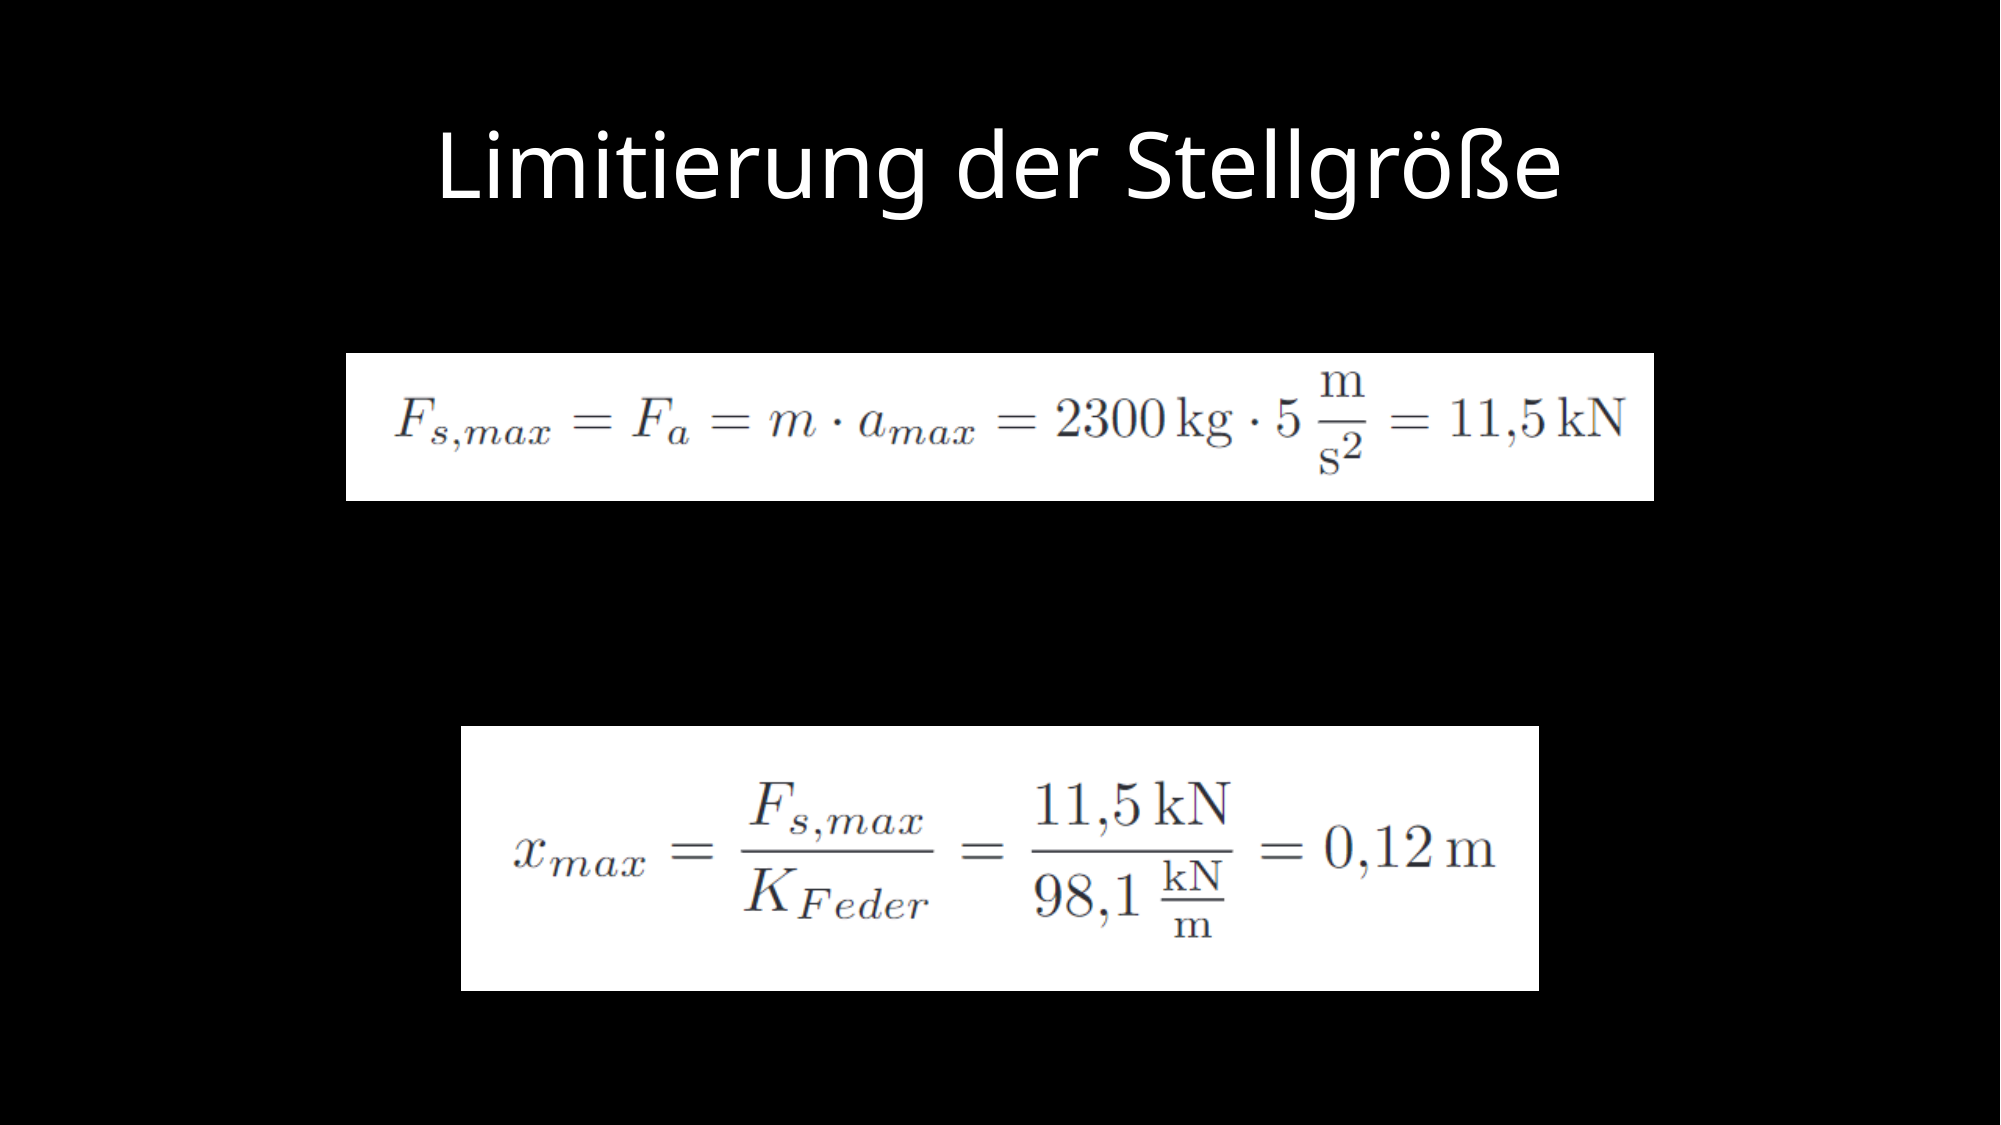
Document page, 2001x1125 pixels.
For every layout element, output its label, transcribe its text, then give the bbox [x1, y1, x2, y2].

picture [461, 726, 1539, 992]
title Limitierung der Stellgröße [137, 59, 1863, 278]
picture [346, 353, 1654, 501]
